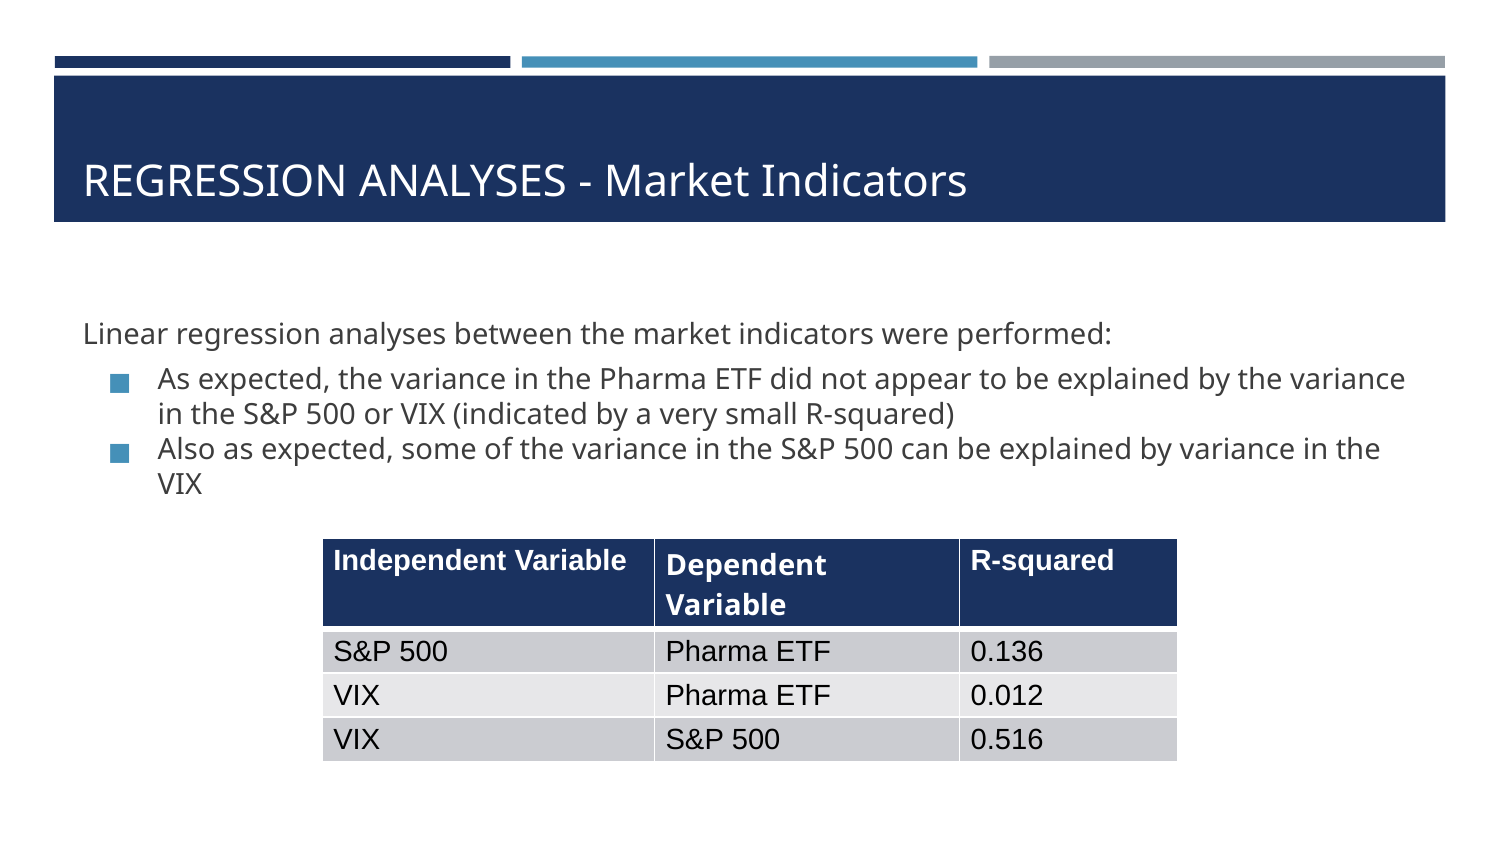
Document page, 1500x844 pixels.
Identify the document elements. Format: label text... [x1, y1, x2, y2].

table_header Dependent Variable [655, 548, 959, 626]
table_cell 0.136 [960, 632, 1177, 672]
list Linear regression analyses between the market indicators were performed: As expected, the variance in the Pharma ETF did not appear to be explained by the variance in the S&P 500 or VIX (indicated by a very small R-squared) Also as expected, some of the variance in the S&P 500 can be explained by variance in the VIX [71, 268, 1429, 548]
table_cell Pharma ETF [655, 674, 959, 716]
table_cell S&P 500 [323, 632, 654, 672]
table_header Independent Variable [323, 548, 654, 626]
table_cell VIX [323, 718, 654, 761]
table_cell S&P 500 [655, 718, 959, 761]
table_header R-squared [960, 548, 1177, 626]
table_cell 0.516 [960, 718, 1177, 761]
title REGRESSION ANALYSES - Market Indicators [71, 86, 1429, 212]
table_cell Pharma ETF [655, 632, 959, 672]
table_cell VIX [323, 674, 654, 716]
table_cell 0.012 [960, 674, 1177, 716]
